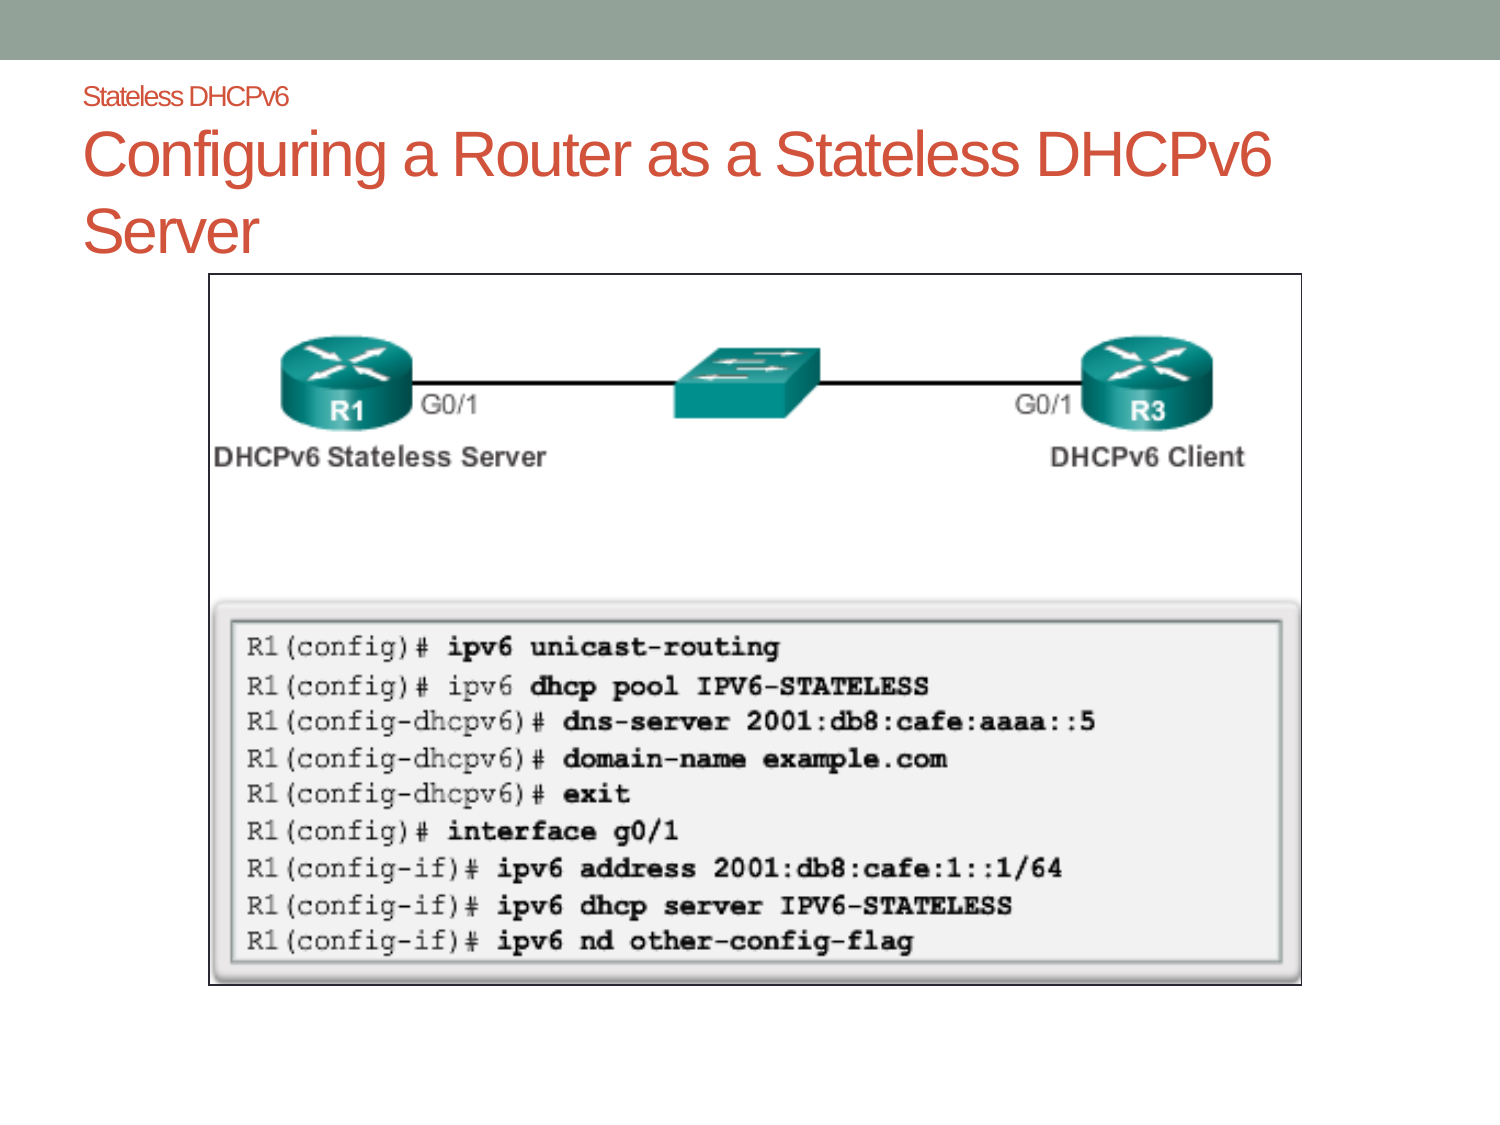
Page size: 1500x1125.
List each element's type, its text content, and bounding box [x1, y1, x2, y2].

picture [209, 274, 1301, 985]
title Stateless DHCPv6 Configuring a Router as a Stateless DHCPv6 Server [67, 69, 1404, 275]
